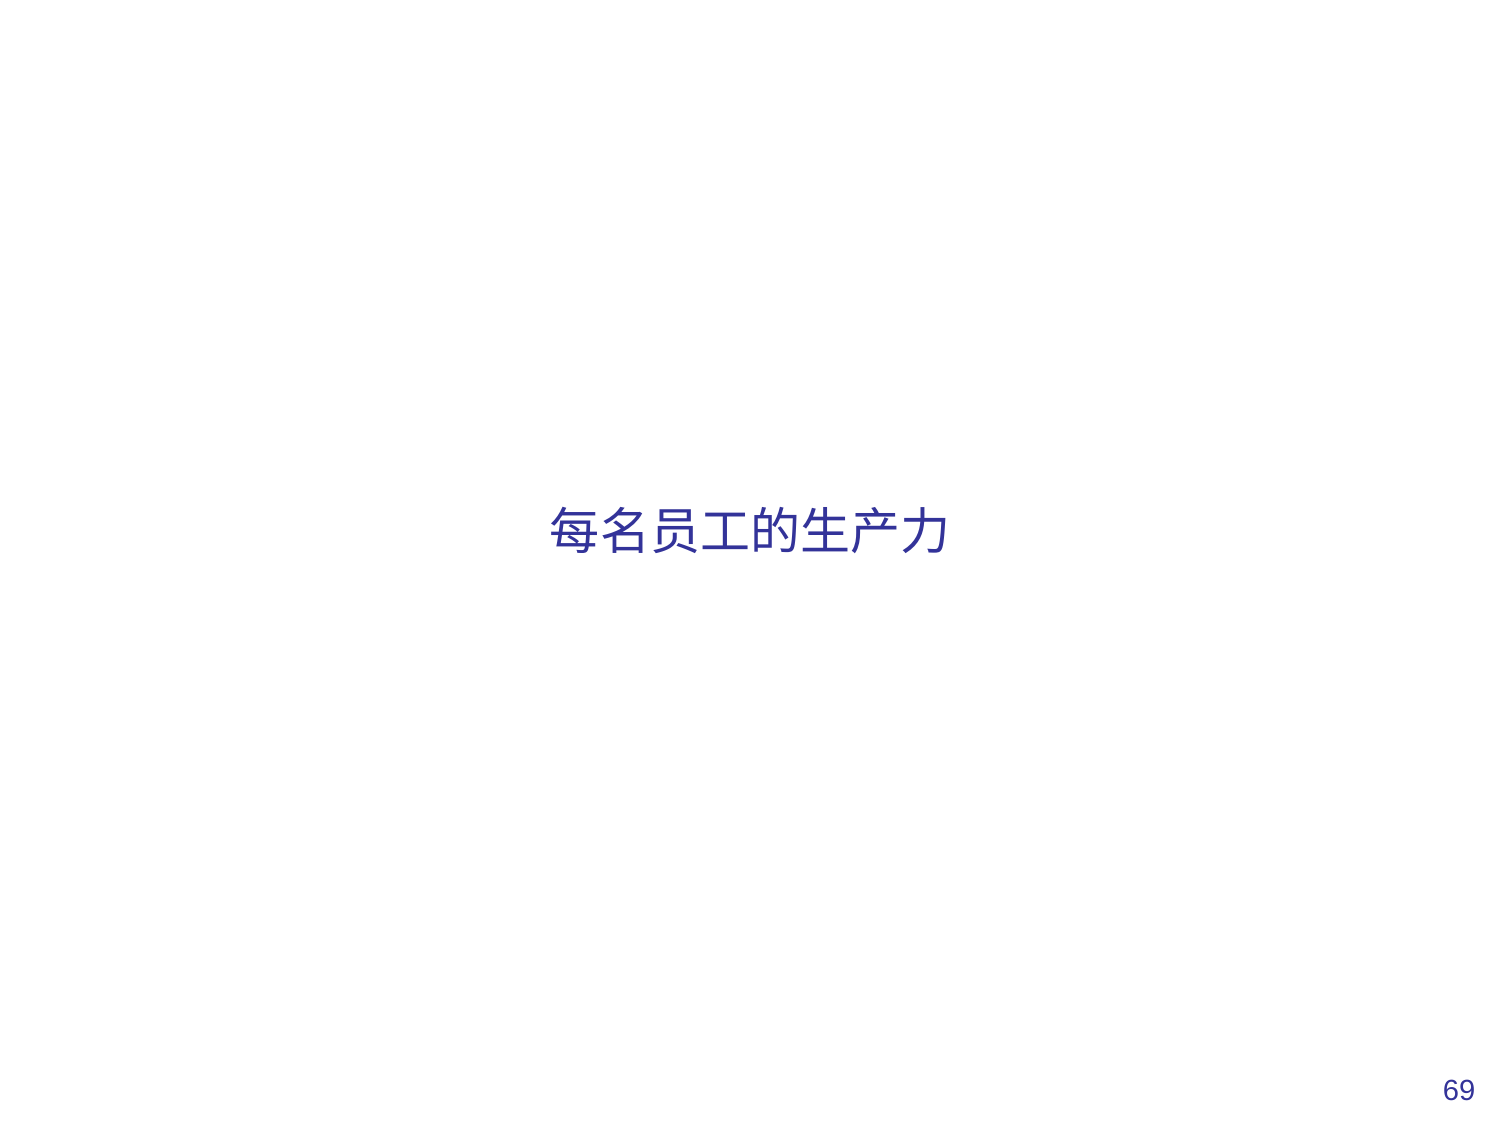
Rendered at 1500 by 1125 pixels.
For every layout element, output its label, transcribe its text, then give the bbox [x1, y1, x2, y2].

slide_number 69 [1408, 1028, 1491, 1108]
title 每名员工的生产力 [57, 469, 1443, 590]
